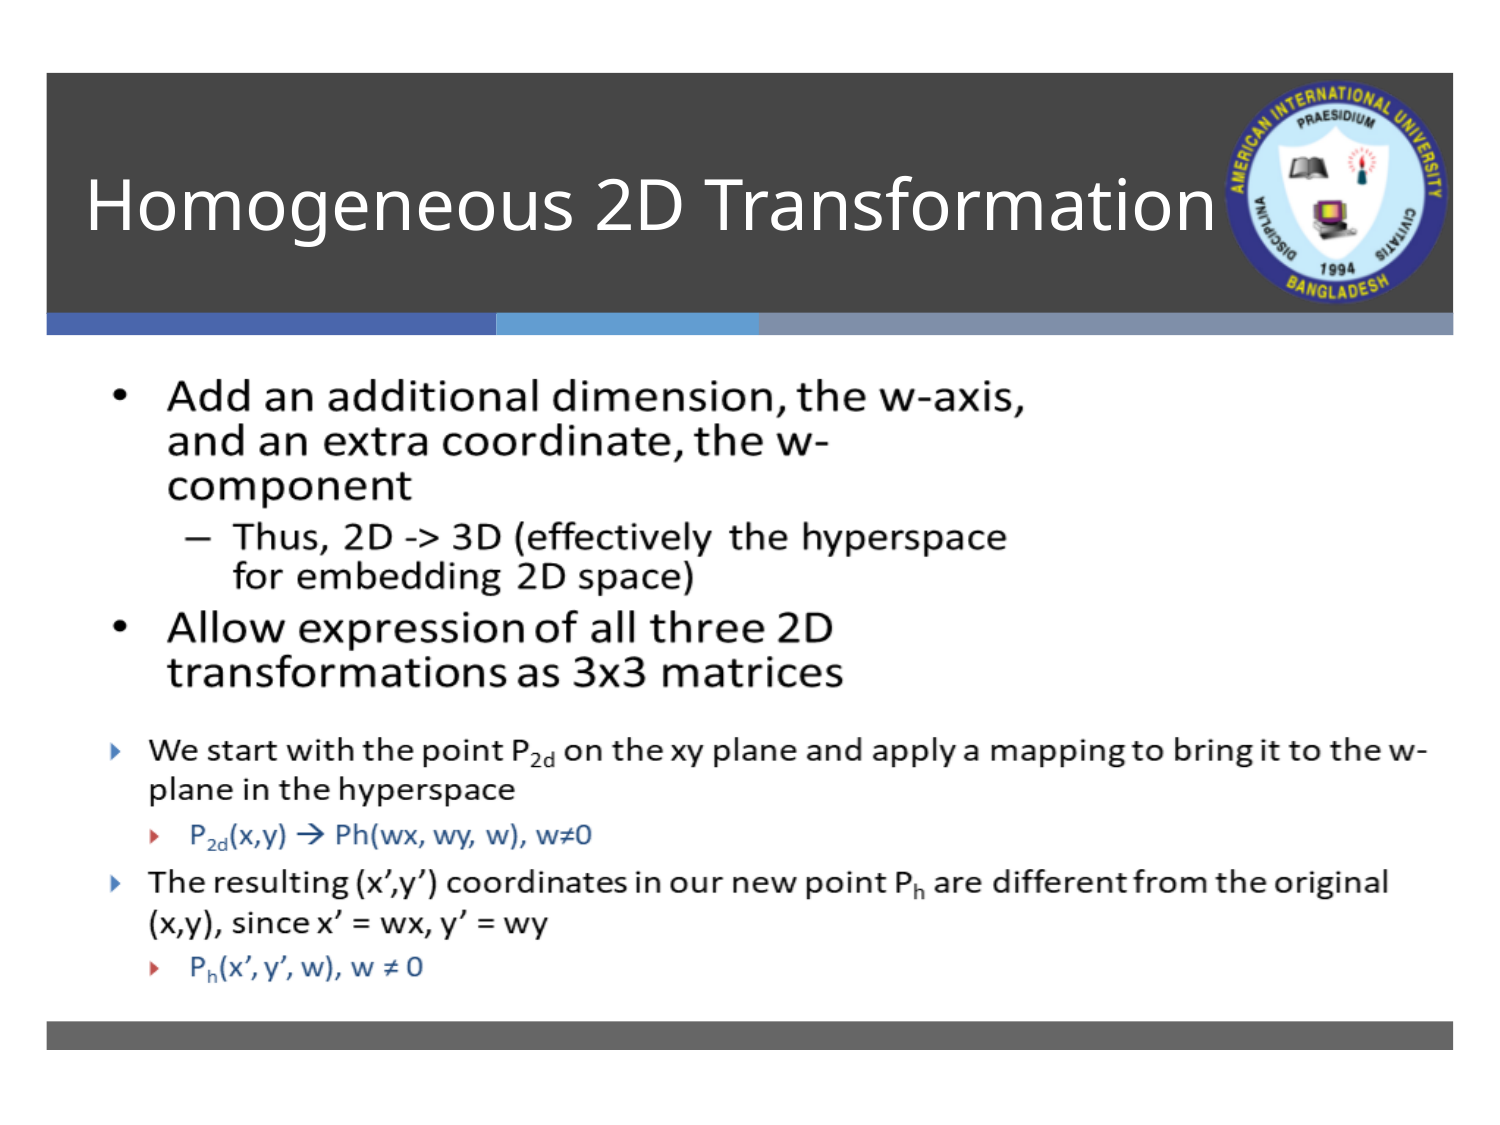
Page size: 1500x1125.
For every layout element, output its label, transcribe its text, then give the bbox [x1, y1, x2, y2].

title Homogeneous 2D Transformation [69, 73, 1351, 253]
picture [1220, 75, 1454, 310]
picture [66, 352, 1448, 1001]
